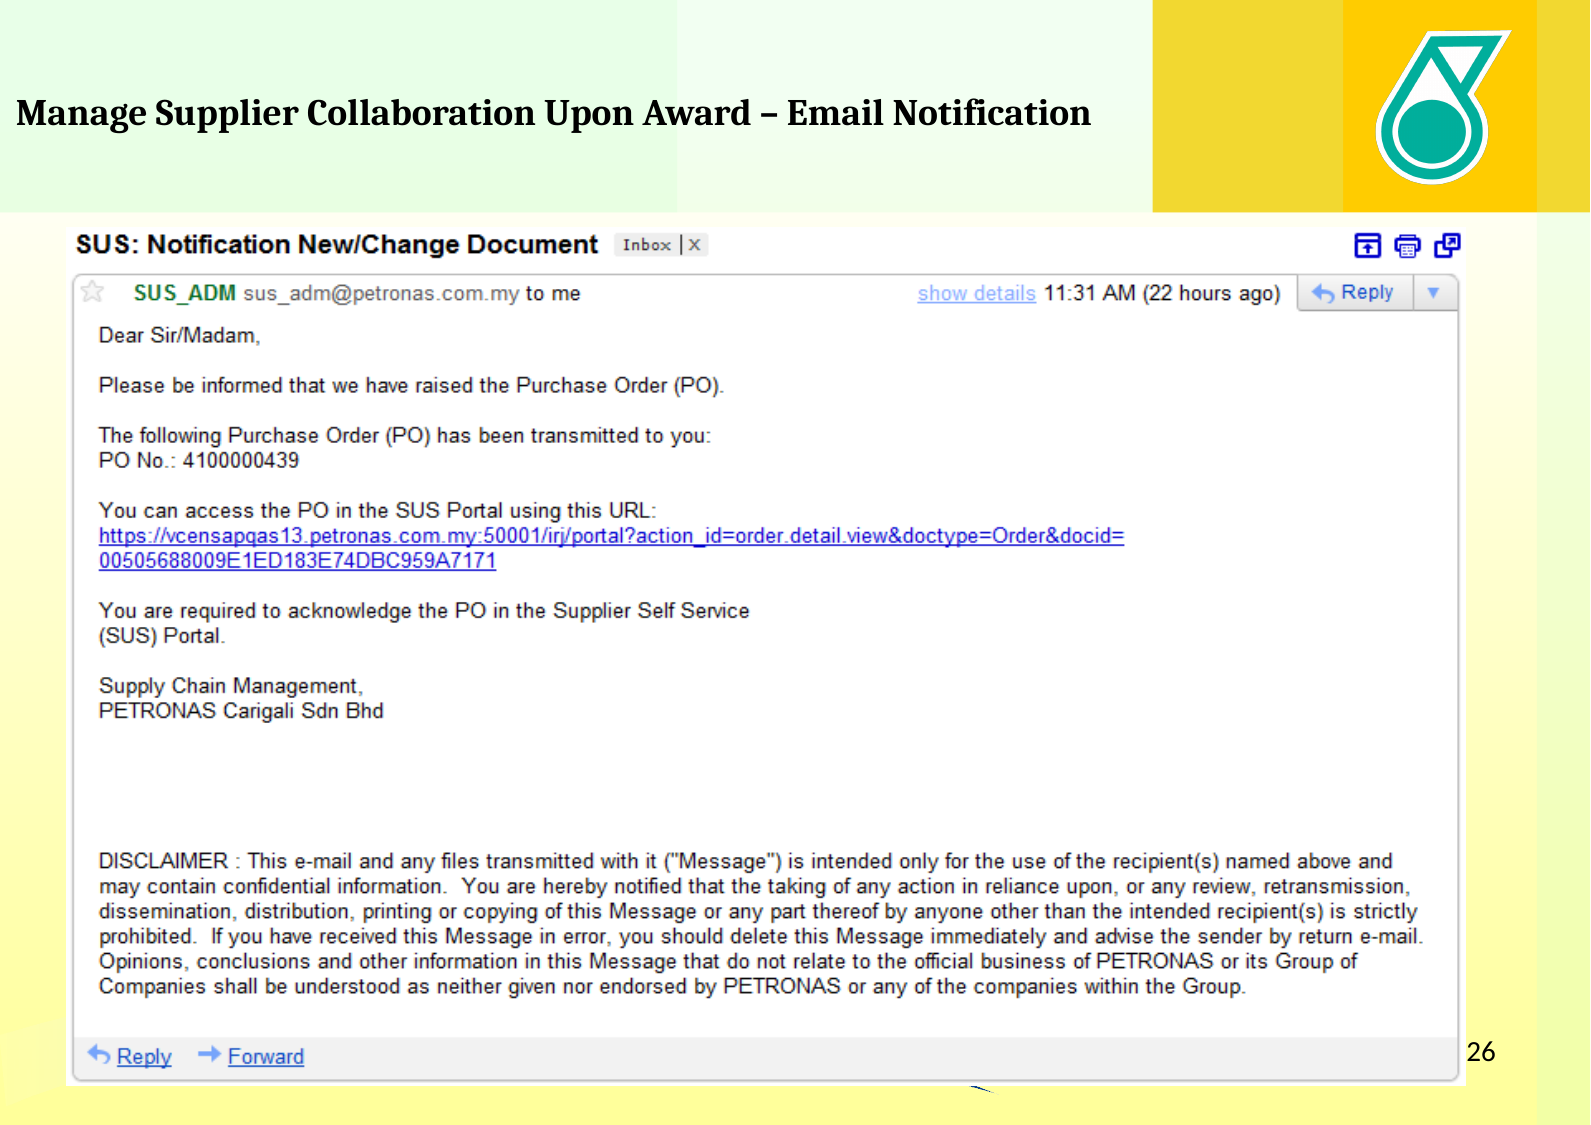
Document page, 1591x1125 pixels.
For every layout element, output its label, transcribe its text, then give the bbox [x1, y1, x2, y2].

picture [65, 227, 1467, 1086]
slide_number 26 [1139, 1024, 1511, 1103]
picture [1363, 28, 1516, 186]
title Manage Supplier Collaboration Upon Award – Email Notification [0, 63, 1155, 158]
